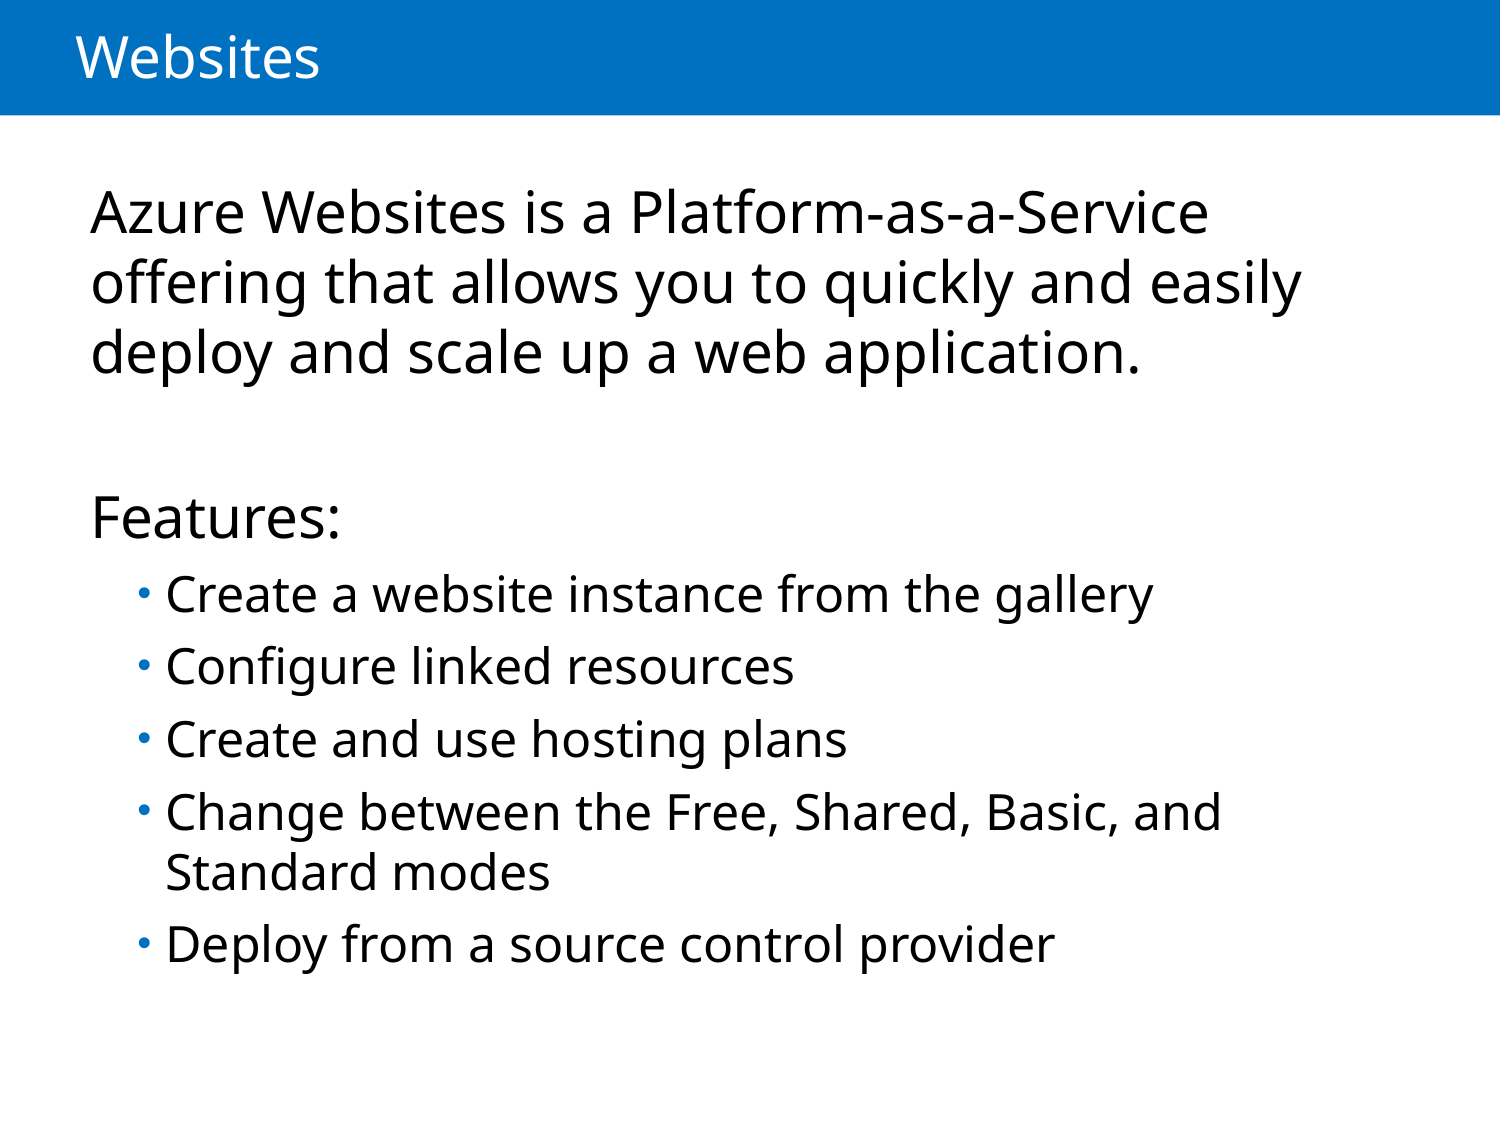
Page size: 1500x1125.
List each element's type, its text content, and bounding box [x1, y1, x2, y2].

title Websites [75, 0, 1351, 122]
text_box Azure Websites is a Platform-as-a-Service offering that allows you to quickly and easily deploy and scale up a web application. Features: Create a website instance from the gallery Configure linked resources Create and use hosting plans Change between the Free, Shared, Basic, and Standard modes Deploy from a source control provider [75, 167, 1408, 1012]
